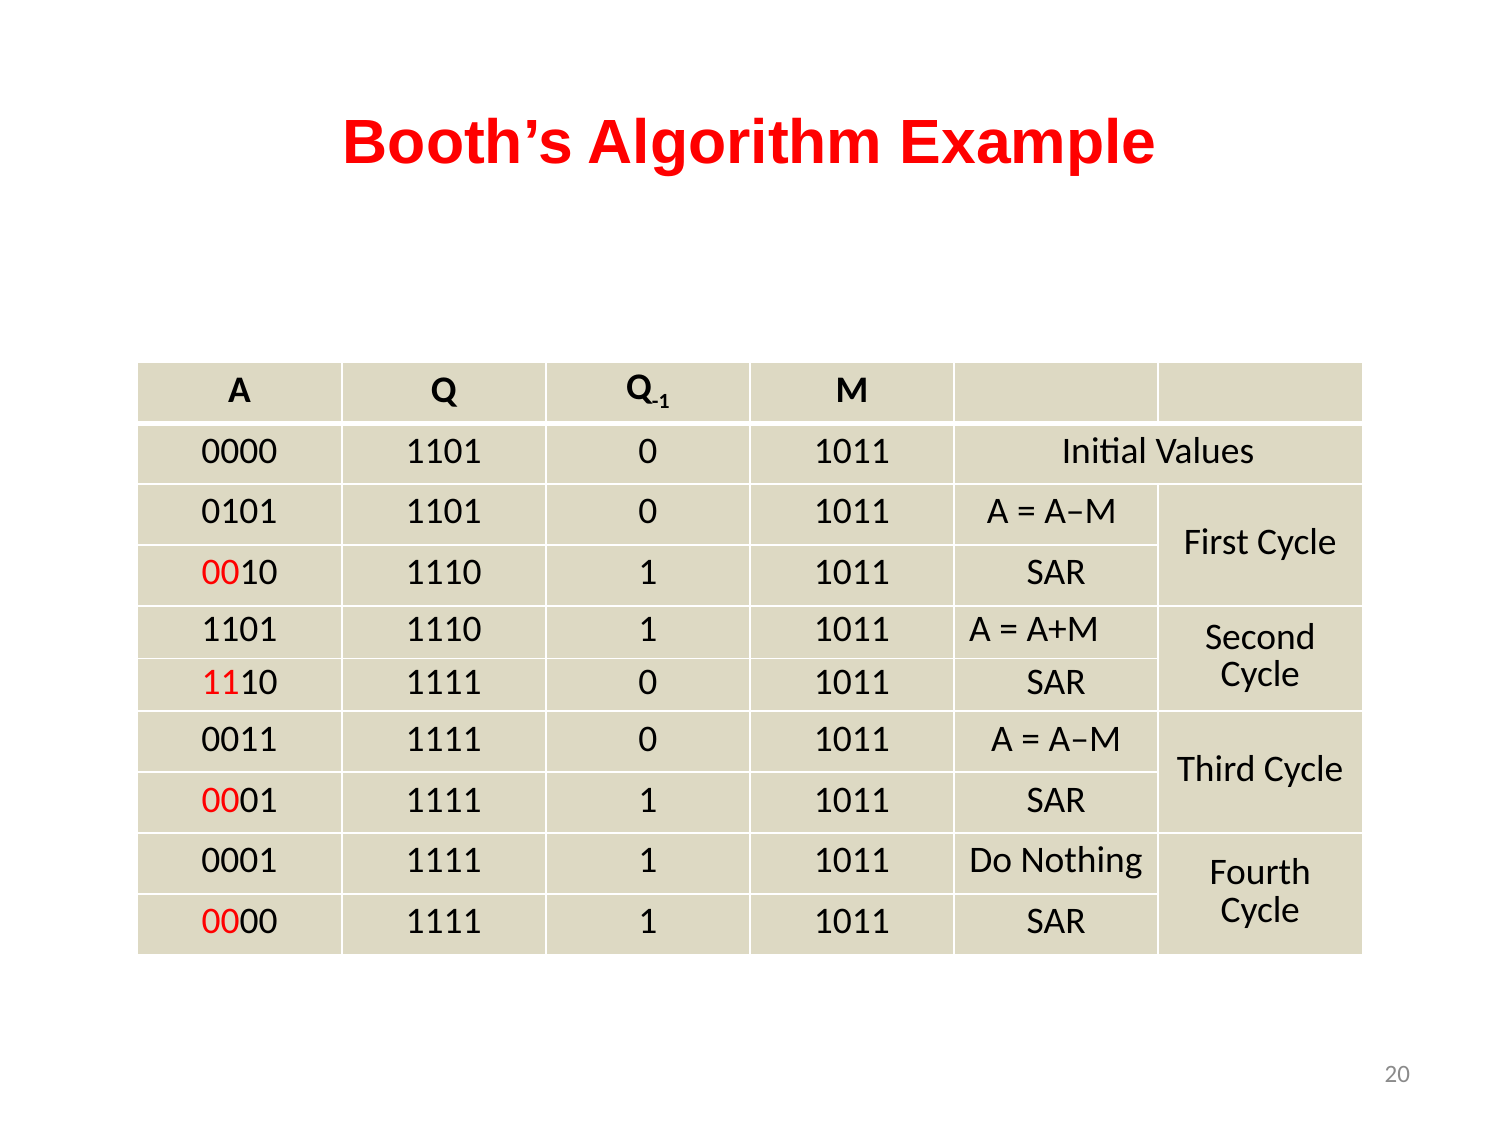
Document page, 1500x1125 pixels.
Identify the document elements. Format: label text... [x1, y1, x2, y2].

table_header A [138, 363, 341, 421]
table_cell 1 [547, 895, 749, 954]
table_cell 0000 [138, 895, 341, 954]
table_cell 1110 [343, 546, 545, 605]
table_header [955, 363, 1157, 421]
table_cell SAR [955, 659, 1157, 710]
table_cell 1101 [343, 426, 545, 483]
table_cell 1011 [751, 485, 953, 544]
table_cell 1 [547, 773, 749, 832]
table_cell SAR [955, 895, 1157, 954]
table_cell 1 [547, 546, 749, 605]
table_cell SAR [955, 773, 1157, 832]
table_cell 1011 [751, 659, 953, 710]
table_cell 0 [547, 485, 749, 544]
table_cell A = A+M [955, 607, 1157, 658]
table_cell 1011 [751, 895, 953, 954]
table_cell 1011 [751, 773, 953, 832]
table_cell 1011 [751, 712, 953, 771]
table_cell 0101 [138, 485, 341, 544]
table_cell 1101 [138, 607, 341, 658]
table_header Q-1 [547, 363, 749, 421]
table_cell 1111 [343, 773, 545, 832]
table_cell 0010 [138, 546, 341, 605]
table_cell 1011 [751, 607, 953, 658]
table_cell Initial Values [955, 426, 1362, 483]
slide_number 20 [1074, 1042, 1425, 1103]
table_cell 0 [547, 659, 749, 710]
table_cell 1 [547, 834, 749, 893]
table_cell 0001 [138, 834, 341, 893]
table_cell SAR [955, 546, 1157, 605]
table_cell 0 [547, 712, 749, 771]
table_cell 1111 [343, 659, 545, 710]
table_cell 1111 [343, 712, 545, 771]
table_header [1159, 363, 1362, 421]
table_header Q [343, 363, 545, 421]
table_cell A = A–M [955, 485, 1157, 544]
title Booth’s Algorithm Example [75, 45, 1425, 233]
table_cell 0001 [138, 773, 341, 832]
table_cell 1110 [343, 607, 545, 658]
table_cell Third Cycle [1159, 712, 1362, 832]
table_cell 1101 [343, 485, 545, 544]
table_cell 0011 [138, 712, 341, 771]
table_cell 1110 [138, 659, 341, 710]
table_cell A = A–M [955, 712, 1157, 771]
table_header M [751, 363, 953, 421]
table_cell First Cycle [1159, 485, 1362, 605]
table_cell 1011 [751, 834, 953, 893]
table_cell 1 [547, 607, 749, 658]
table_cell 0000 [138, 426, 341, 483]
table_cell 0 [547, 426, 749, 483]
table_cell 1111 [343, 895, 545, 954]
table_cell 1011 [751, 426, 953, 483]
table_cell 1011 [751, 546, 953, 605]
table_cell Fourth Cycle [1159, 834, 1362, 954]
table_cell Second Cycle [1159, 607, 1362, 710]
table_cell 1111 [343, 834, 545, 893]
table_cell Do Nothing [955, 834, 1157, 893]
